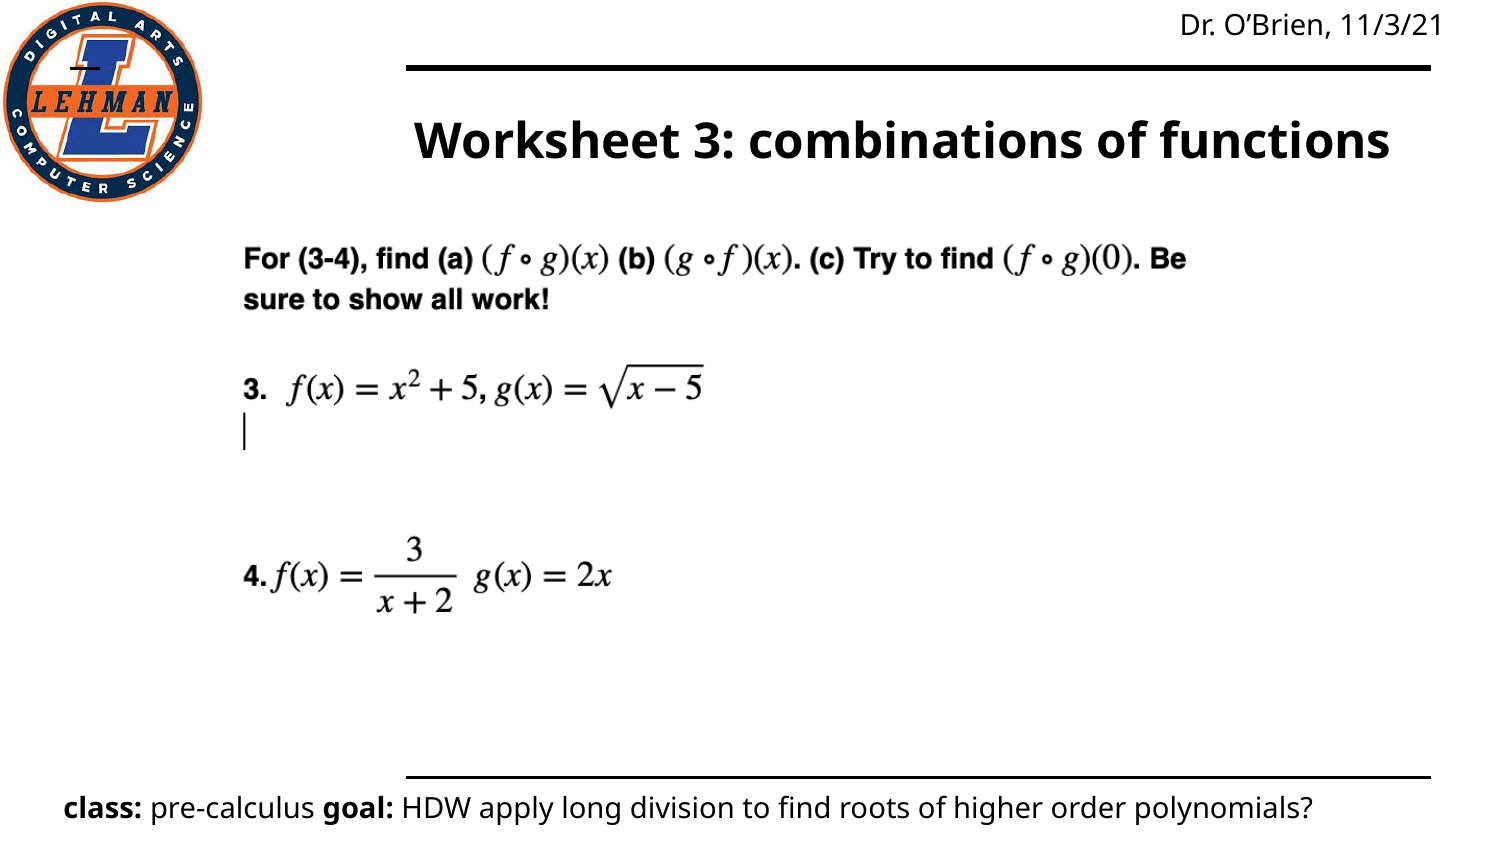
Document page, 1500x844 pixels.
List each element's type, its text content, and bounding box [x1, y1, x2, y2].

picture [212, 208, 1288, 636]
picture [0, 0, 204, 204]
text_box Worksheet 3: combinations of functions [400, 94, 1437, 199]
